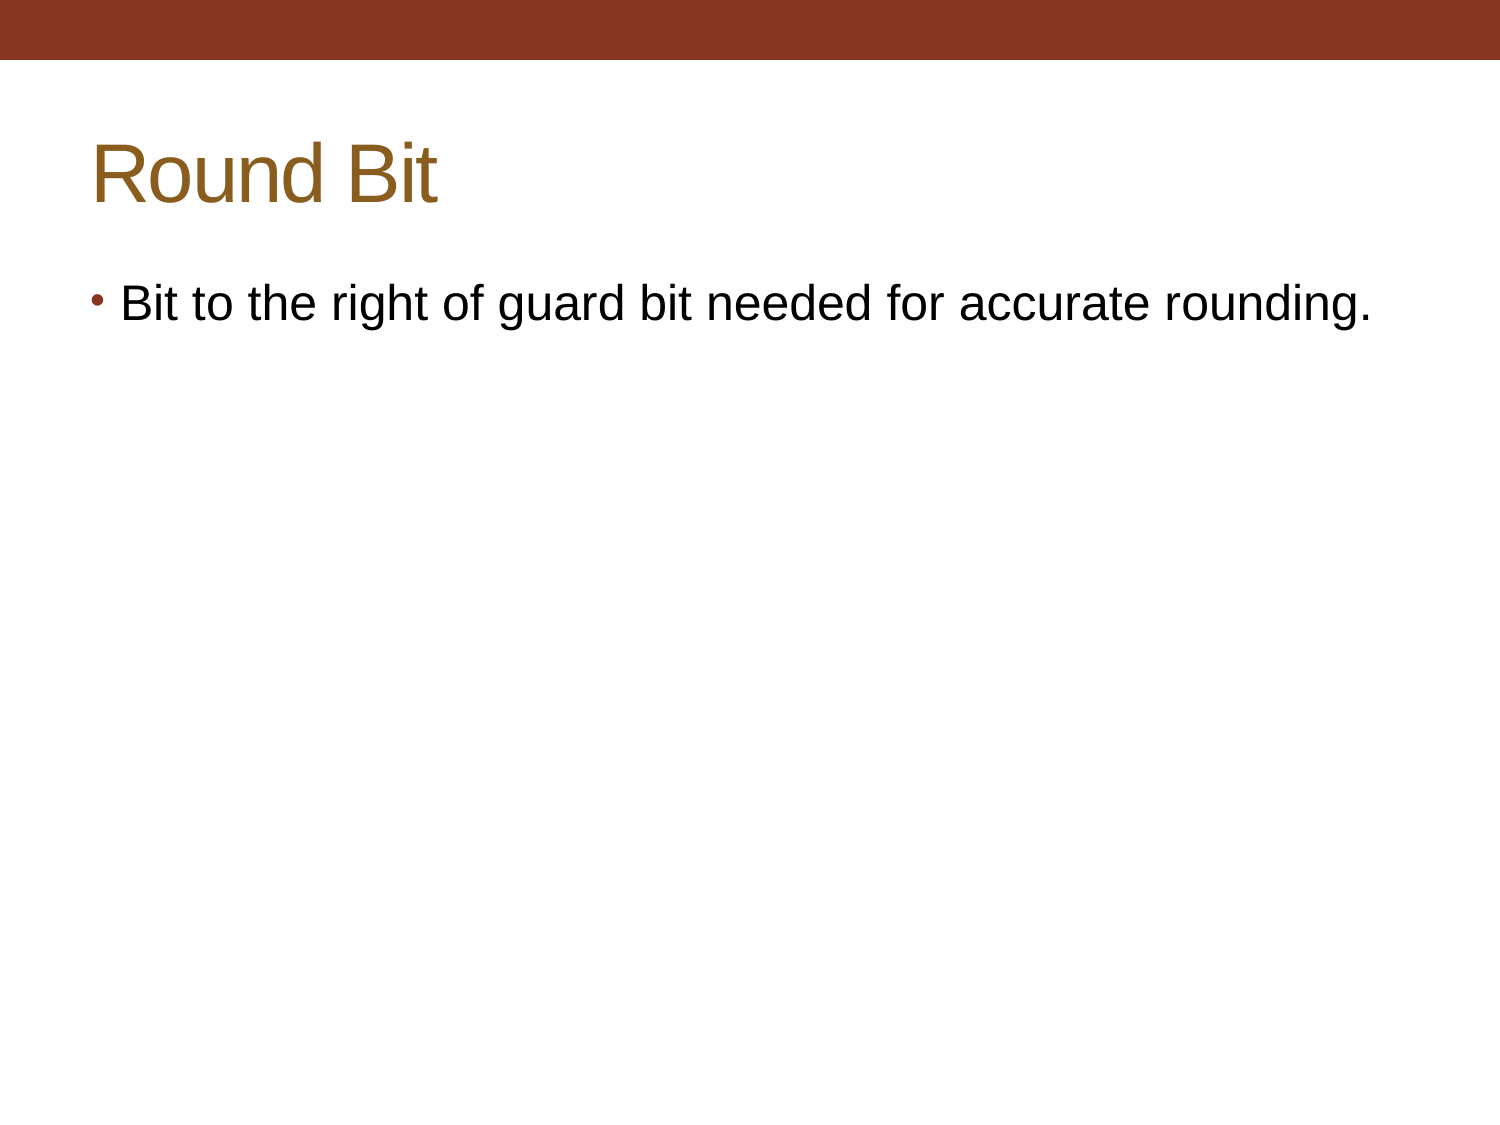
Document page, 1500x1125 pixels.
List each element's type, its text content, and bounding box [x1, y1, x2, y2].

list Bit to the right of guard bit needed for accurate rounding. [75, 262, 1425, 1063]
title Round Bit [75, 87, 1425, 250]
